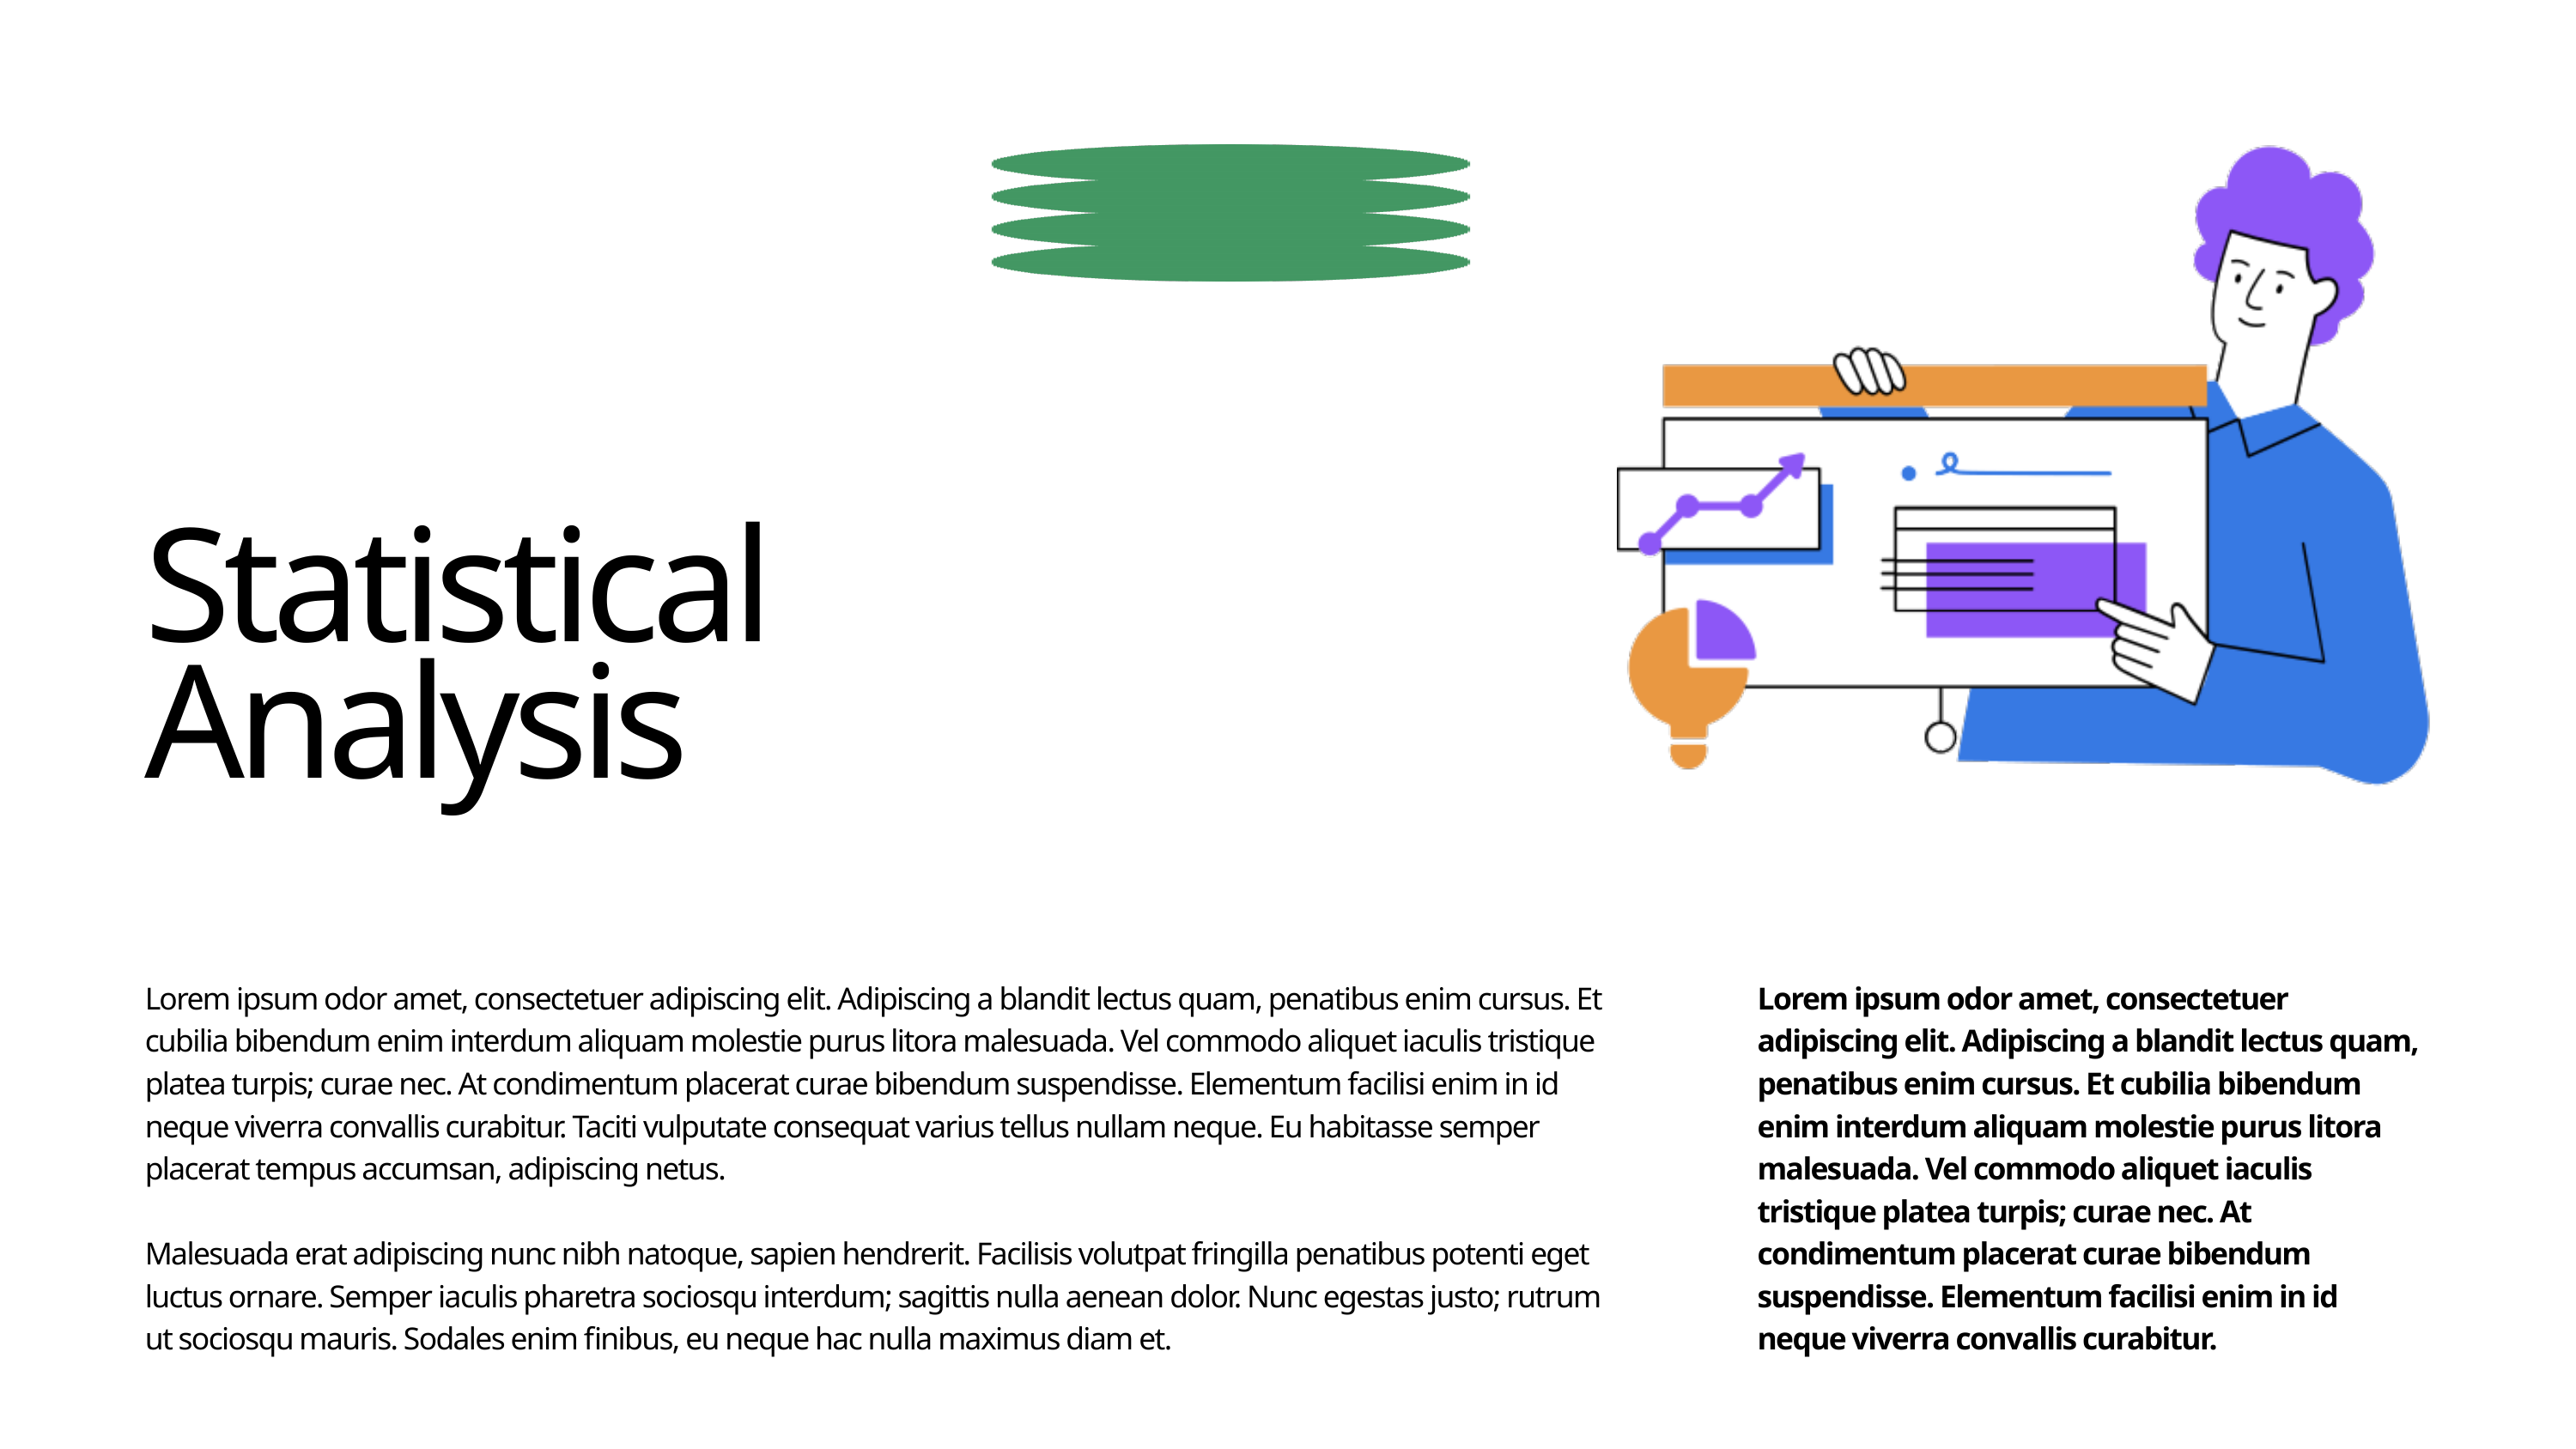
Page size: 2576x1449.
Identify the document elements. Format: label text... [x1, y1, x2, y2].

text_box [1617, 144, 2432, 786]
text_box Lorem ipsum odor amet, consectetuer adipiscing elit. Adipiscing a blandit lectus quam, penatibus enim cursus. Et cubilia bibendum enim interdum aliquam molestie purus litora malesuada. Vel commodo aliquet iaculis tristique platea turpis; curae nec. At condimentum placerat curae bibendum suspendisse. Elementum facilisi enim in id neque viverra convallis curabitur. Taciti vulputate consequat varius tellus nullam neque. Eu habitasse semper placerat tempus accumsan, adipiscing netus. Malesuada erat adipiscing nunc nibh natoque, sapien hendrerit. Facilisis volutpat fringilla penatibus potenti eget luctus ornare. Semper iaculis pharetra sociosqu interdum; sagittis nulla aenean dolor. Nunc egestas justo; rutrum ut sociosqu mauris. Sodales enim finibus, eu neque hac nulla maximus diam et. [144, 973, 1628, 1356]
text_box Statistical Analysis [144, 536, 1339, 810]
text_box [991, 144, 1471, 282]
text_box Lorem ipsum odor amet, consectetuer adipiscing elit. Adipiscing a blandit lectus quam, penatibus enim cursus. Et cubilia bibendum enim interdum aliquam molestie purus litora malesuada. Vel commodo aliquet iaculis tristique platea turpis; curae nec. At condimentum placerat curae bibendum suspendisse. Elementum facilisi enim in id neque viverra convallis curabitur. [1757, 973, 2432, 1356]
